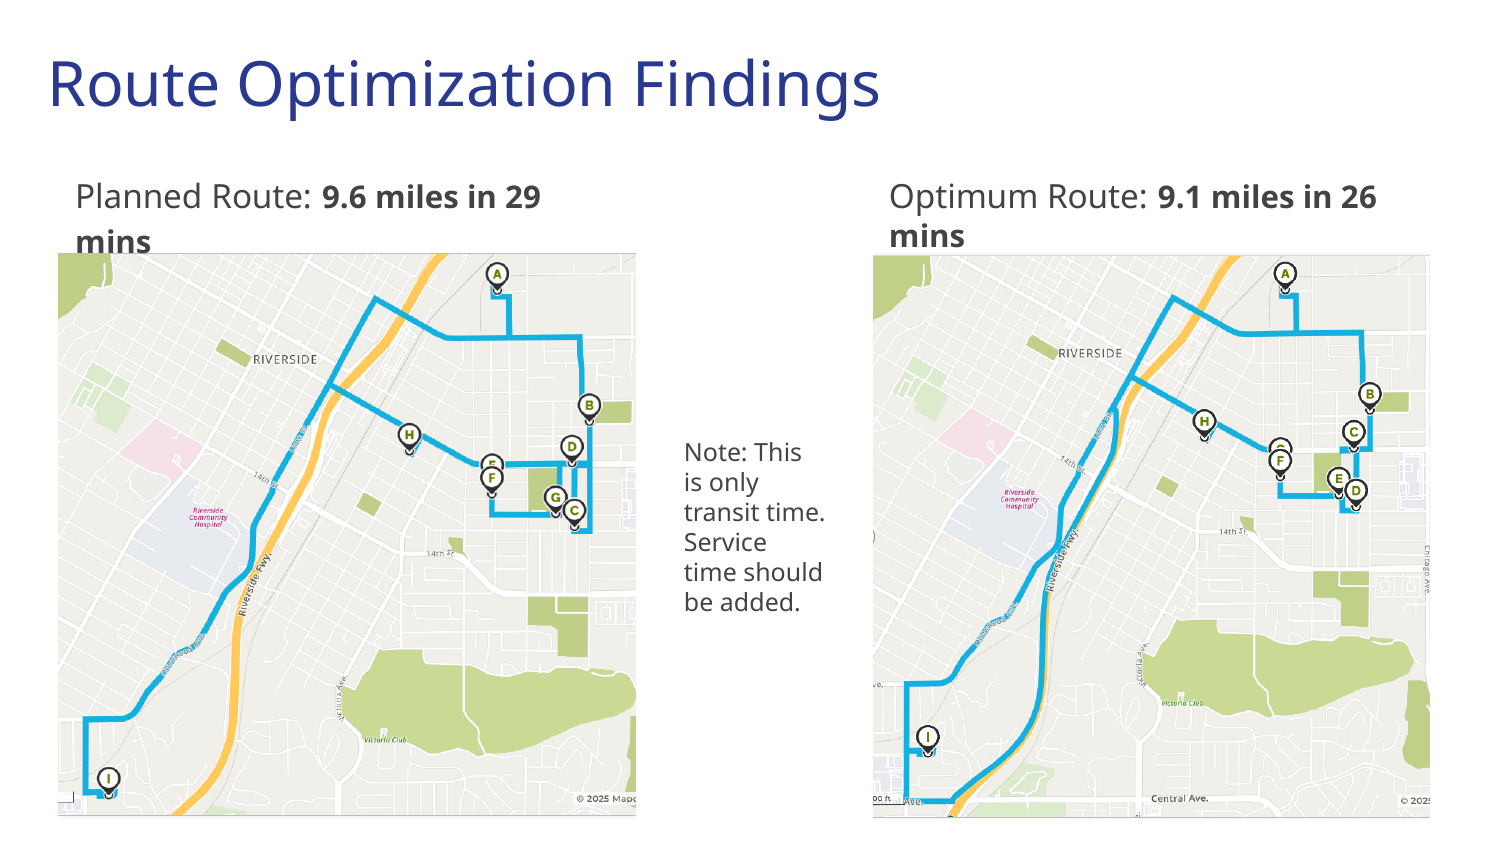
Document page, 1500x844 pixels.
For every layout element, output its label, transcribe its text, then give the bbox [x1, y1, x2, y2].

picture [57, 253, 637, 819]
text_box Note: This is only transit time. Service time should be added. [668, 421, 841, 632]
text_box Planned Route: 9.6 miles in 29 mins [60, 156, 636, 253]
text_box Optimum Route: 9.1 miles in 26 mins [873, 156, 1450, 269]
picture [873, 253, 1431, 819]
title Route Optimization Findings [32, 28, 1430, 129]
